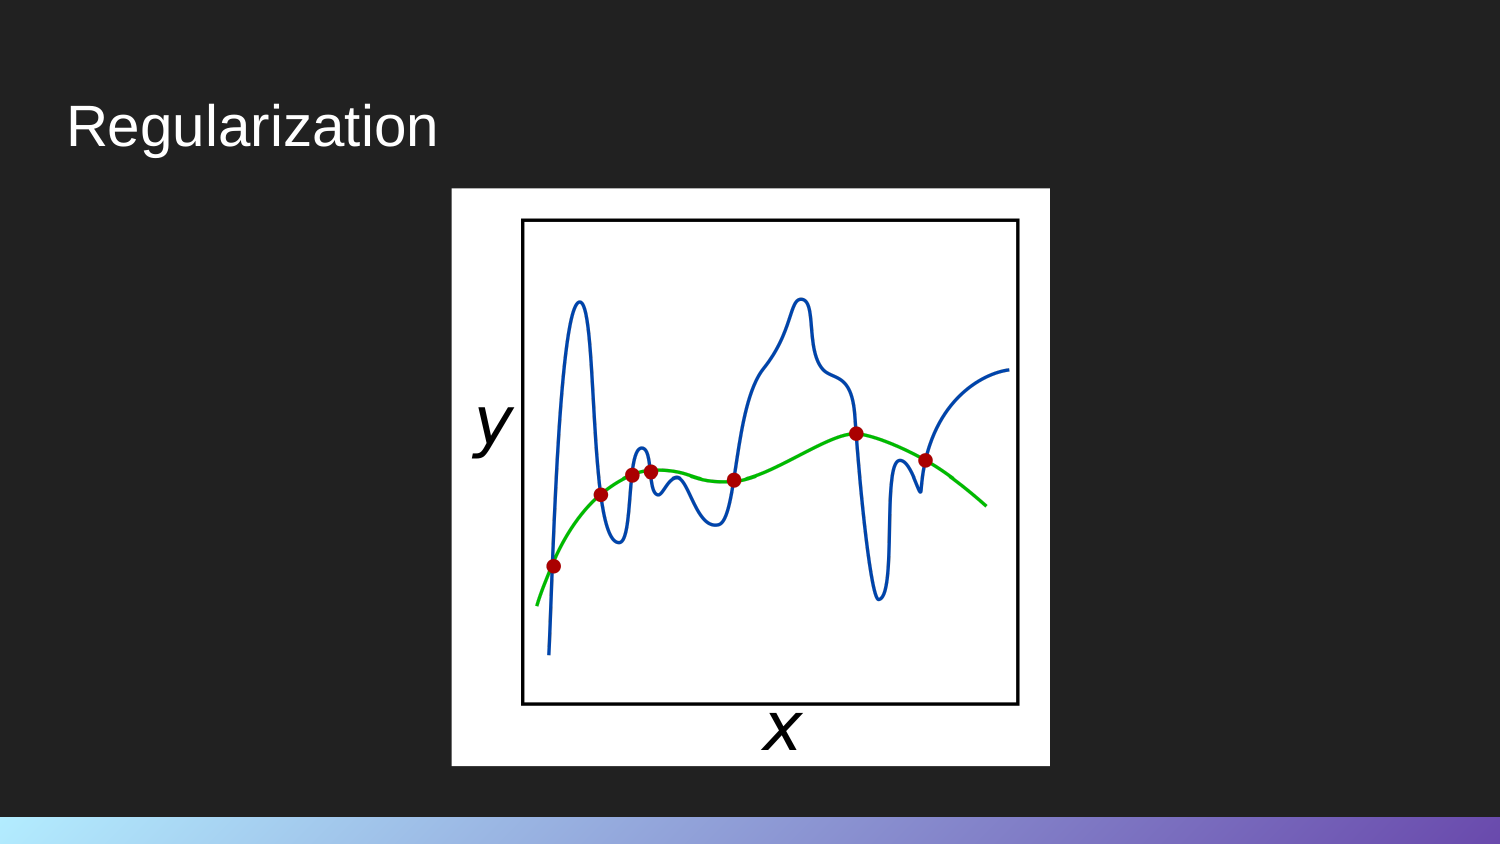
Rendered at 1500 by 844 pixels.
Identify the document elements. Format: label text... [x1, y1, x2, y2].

title Regularization [51, 72, 1449, 167]
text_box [449, 188, 1051, 767]
